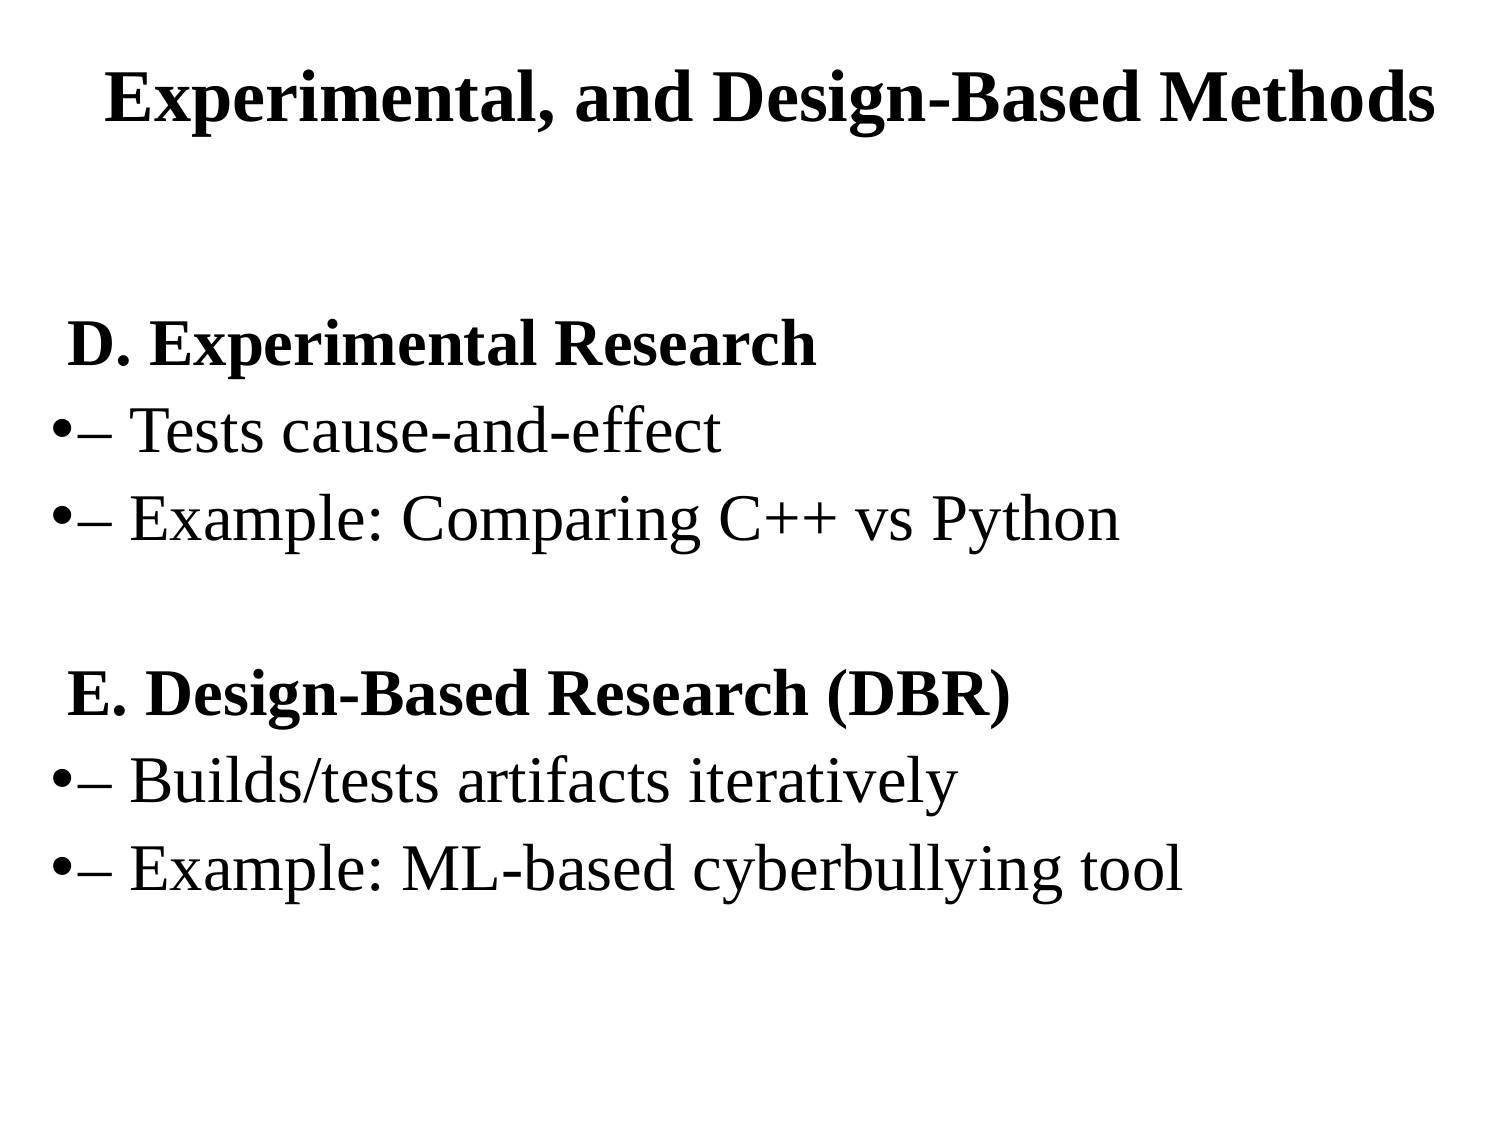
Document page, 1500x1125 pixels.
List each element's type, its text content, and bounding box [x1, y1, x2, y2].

list D. Experimental Research – Tests cause-and-effect – Example: Comparing C++ vs Python E. Design-Based Research (DBR) – Builds/tests artifacts iteratively – Example: ML-based cyberbullying tool [35, 204, 1477, 1070]
title Experimental, and Design-Based Methods [65, 16, 1477, 178]
